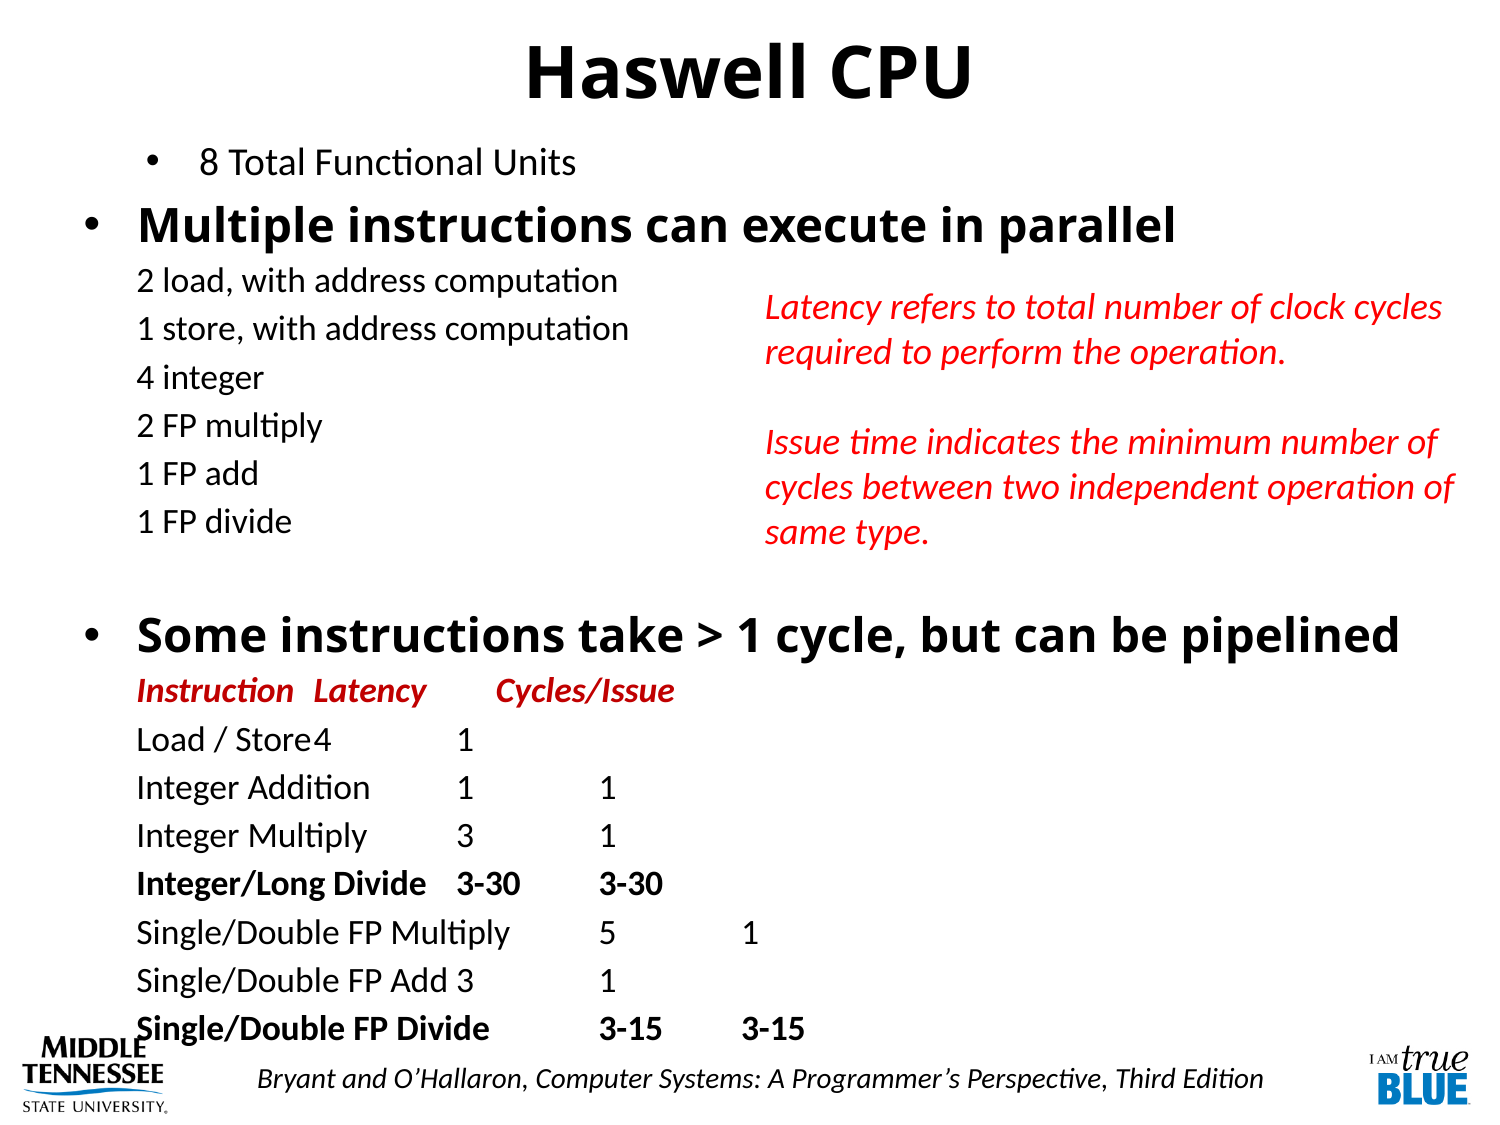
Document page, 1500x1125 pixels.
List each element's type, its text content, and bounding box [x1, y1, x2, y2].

picture [1360, 1034, 1485, 1115]
list 8 Total Functional Units Multiple instructions can execute in parallel 2 load, with address computation 1 store, with address computation 4 integer 2 FP multiply 1 FP add 1 FP divide Some instructions take > 1 cycle, but can be pipelined Instruction Latency Cycles/Issue Load / Store 4 1 Integer Addition 1 1 Integer Multiply 3 1 Integer/Long Divide 3-30 3-30 Single/Double FP Multiply 5 1 Single/Double FP Add 3 1 Single/Double FP Divide 3-15 3-15 [68, 136, 1432, 1097]
title Haswell CPU [145, 28, 1355, 123]
text_box Latency refers to total number of clock cycles required to perform the operation. Issue time indicates the minimum number of cycles between two independent operation of same type. [749, 274, 1479, 560]
picture [8, 1027, 174, 1122]
